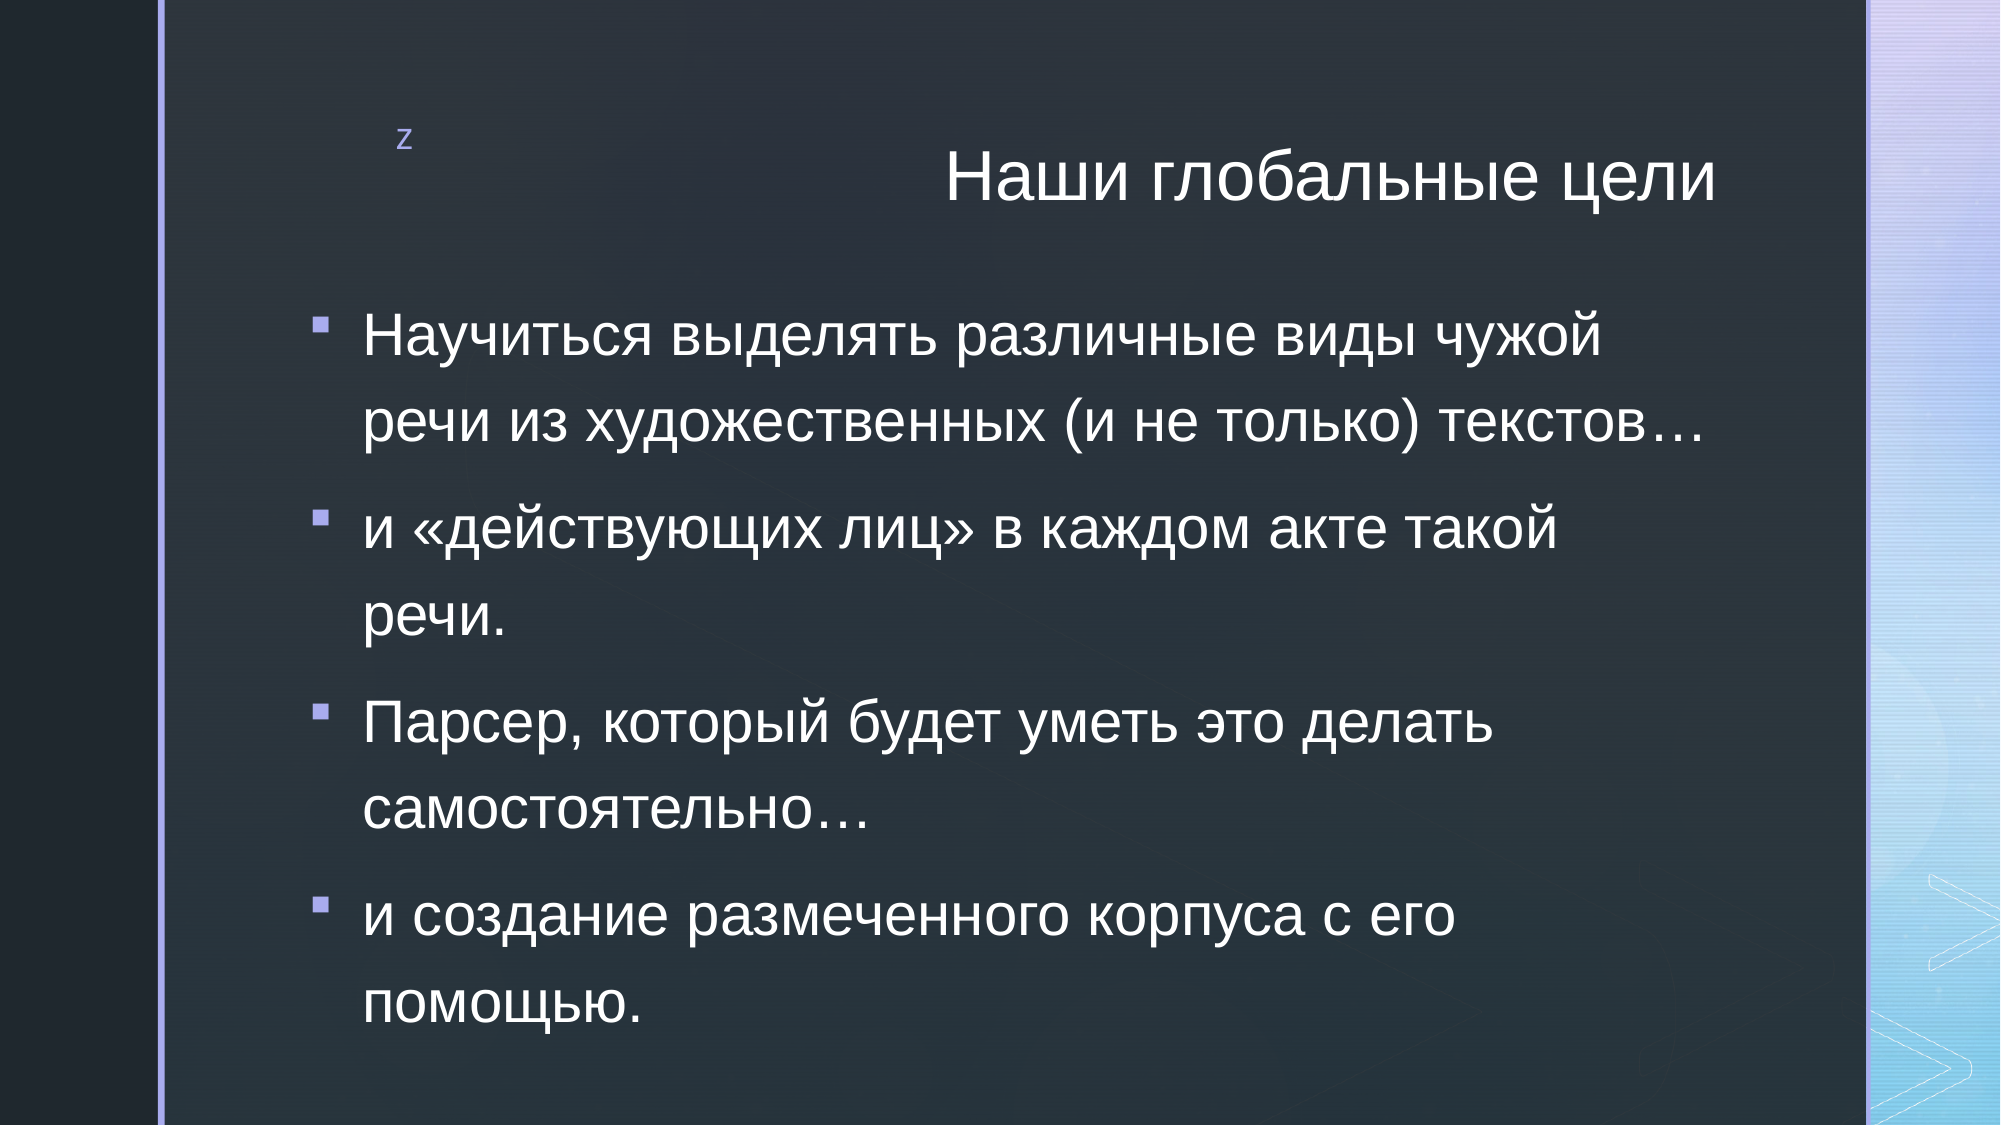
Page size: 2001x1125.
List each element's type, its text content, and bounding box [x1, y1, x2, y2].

picture [1871, 0, 2001, 1125]
title Наши глобальные цели [428, 132, 1734, 273]
list Научиться выделять различные виды чужой речи из художественных (и не только) текстов… и «действующих лиц» в каждом акте такой речи. Парсер, который будет уметь это делать самостоятельно… и создание размеченного корпуса с его помощью. [292, 273, 1734, 1060]
